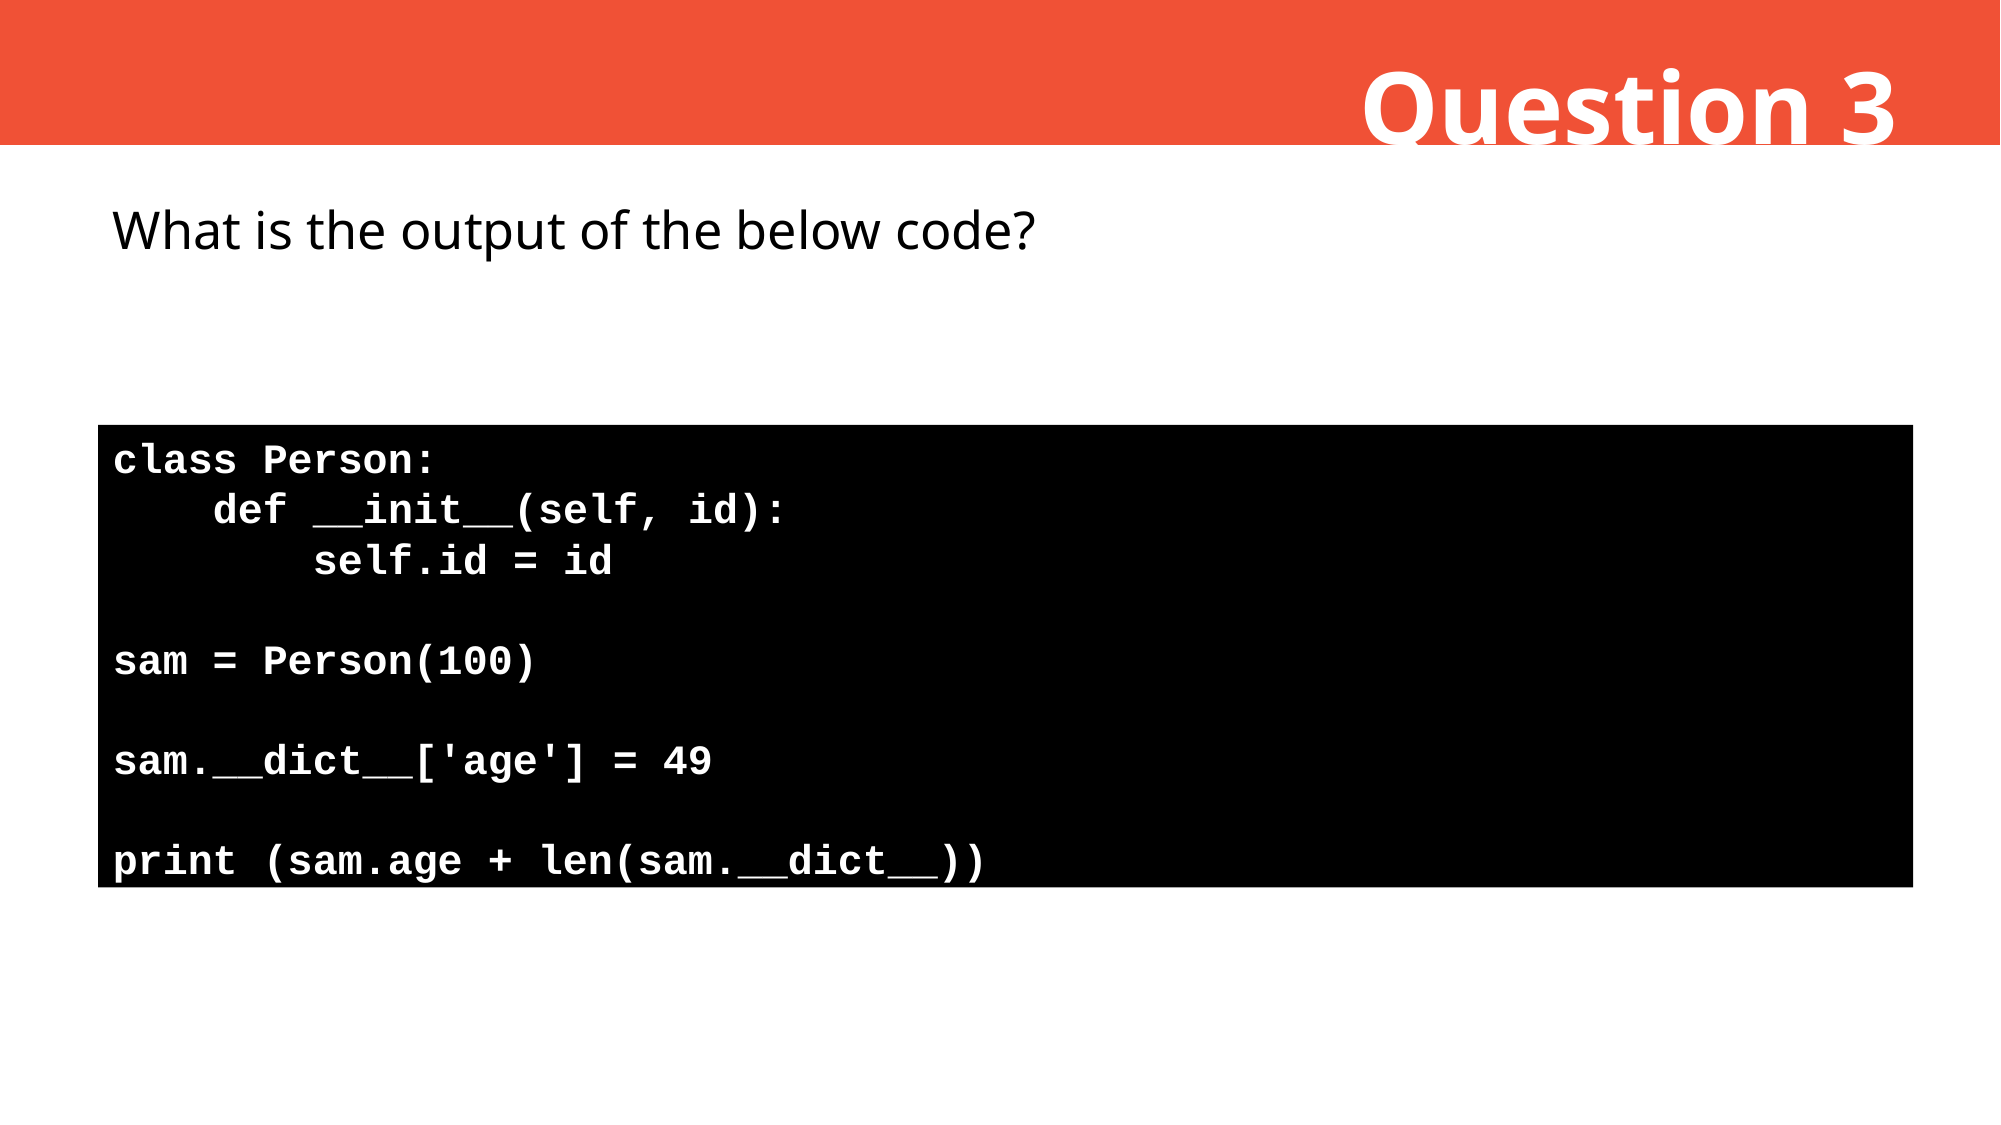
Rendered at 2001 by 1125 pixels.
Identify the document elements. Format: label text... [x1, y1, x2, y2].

text_box [0, 0, 2000, 146]
text_box class Person: def __init__(self, id): self.id = id sam = Person(100) sam.__dict__['age'] = 49 print (sam.age + len(sam.__dict__)) [97, 424, 1914, 888]
text_box What is the output of the below code? [98, 189, 1895, 267]
text_box Question 3 [638, 37, 1914, 293]
